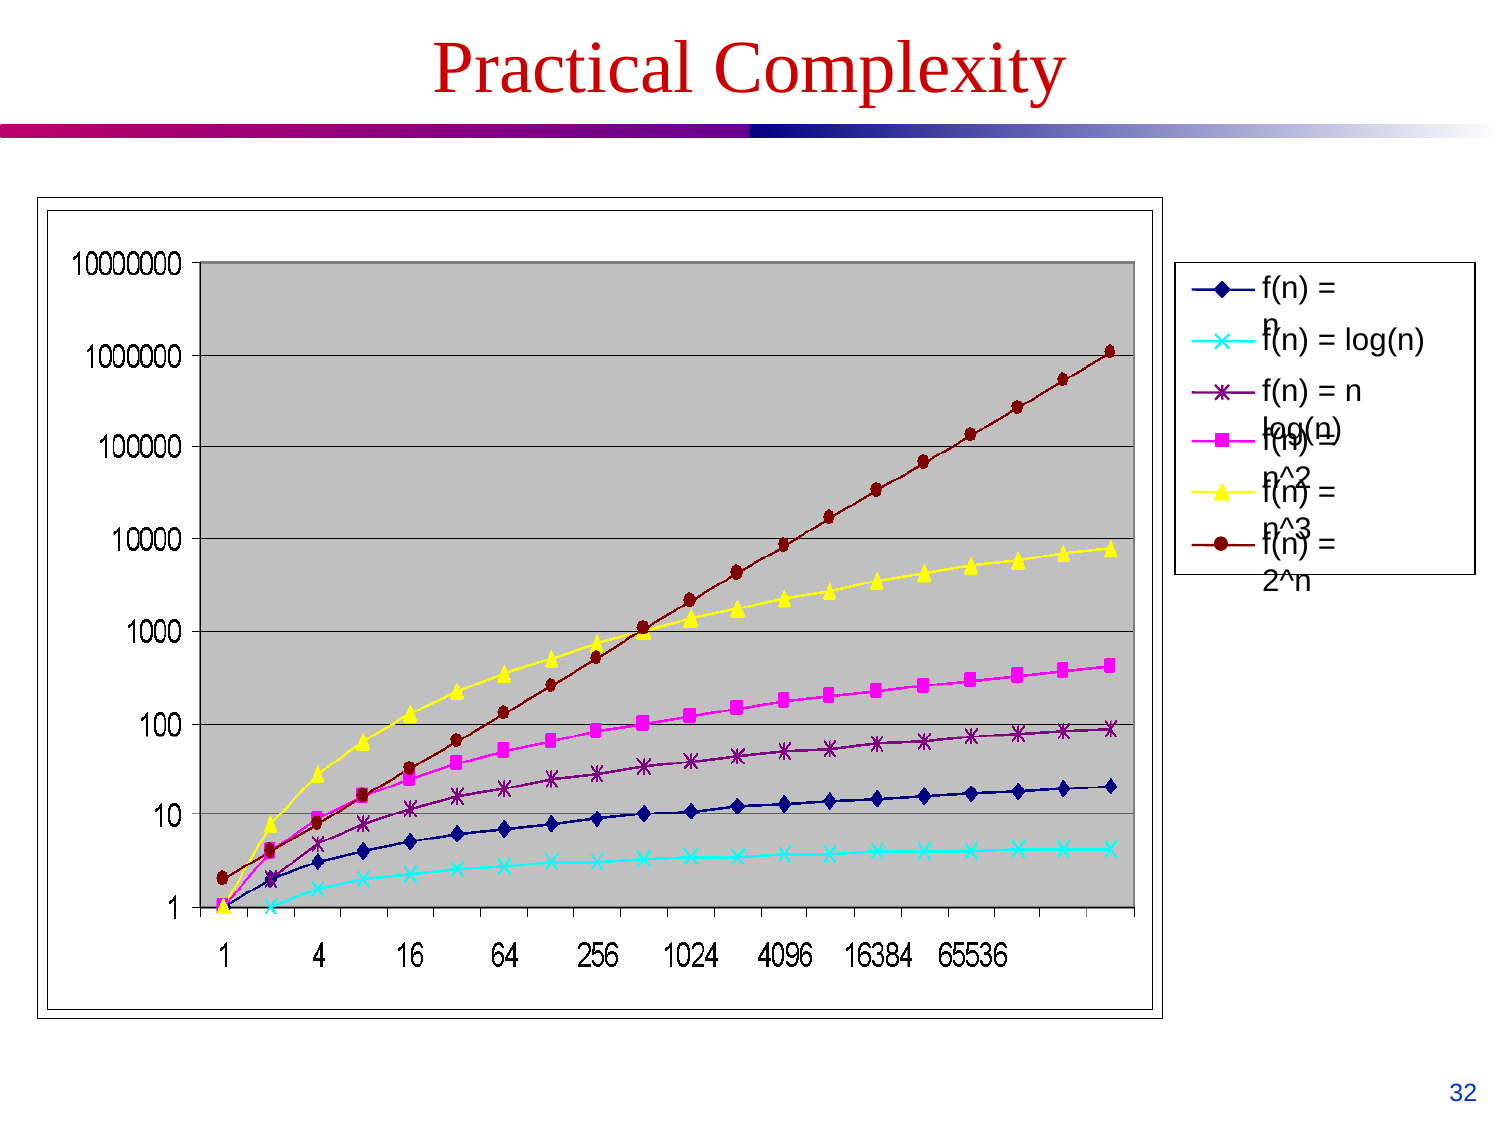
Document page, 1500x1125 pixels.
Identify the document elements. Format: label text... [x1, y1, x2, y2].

title Practical Complexity [75, 24, 1425, 100]
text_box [37, 197, 1163, 1019]
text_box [1174, 262, 1476, 575]
